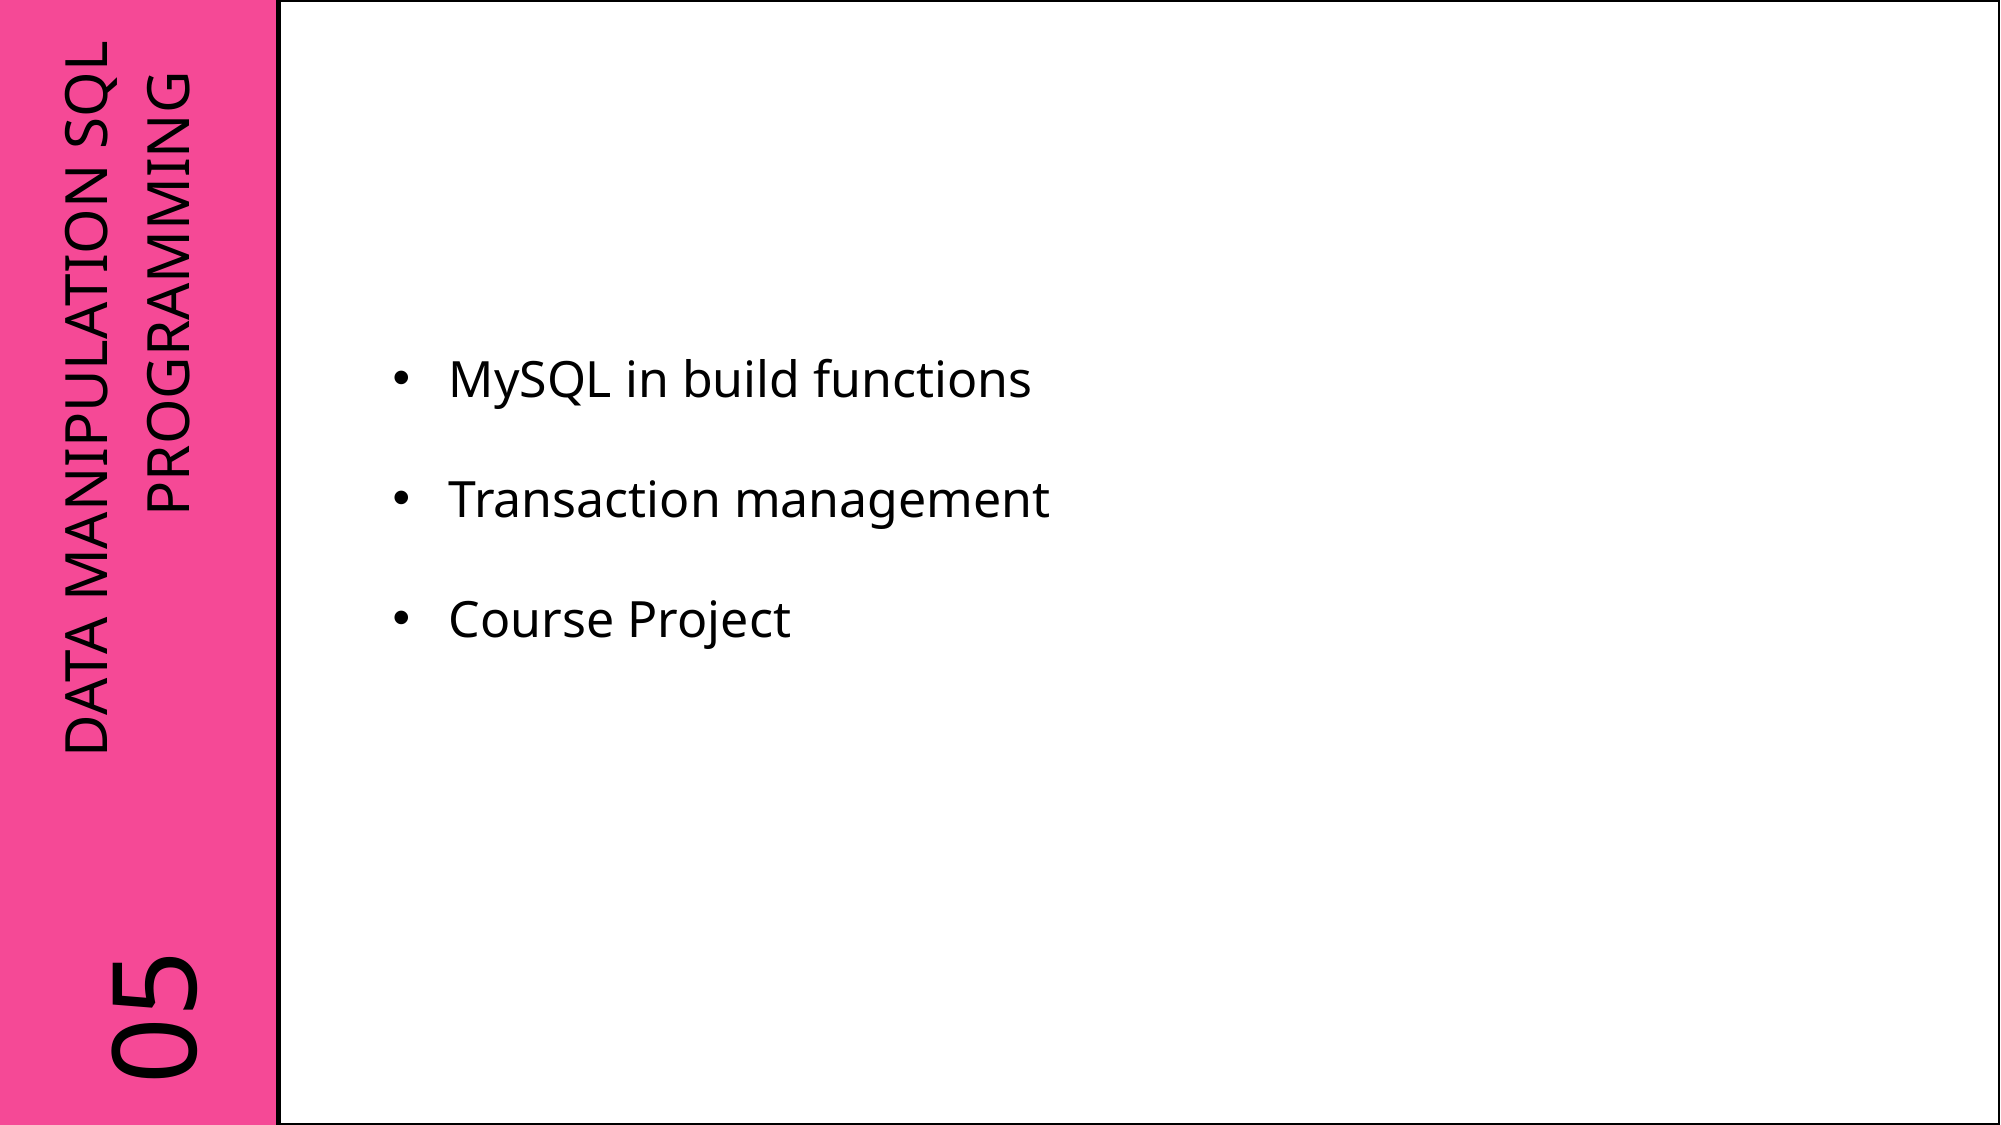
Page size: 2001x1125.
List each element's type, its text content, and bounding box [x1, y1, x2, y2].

text_box DATA MANIPULATION SQL PROGRAMMING [70, 41, 176, 783]
text_box 05 [123, 888, 228, 1085]
text_box MySQL in build functions Transaction management Course Project [392, 347, 1967, 837]
text_box [276, 0, 2000, 1125]
